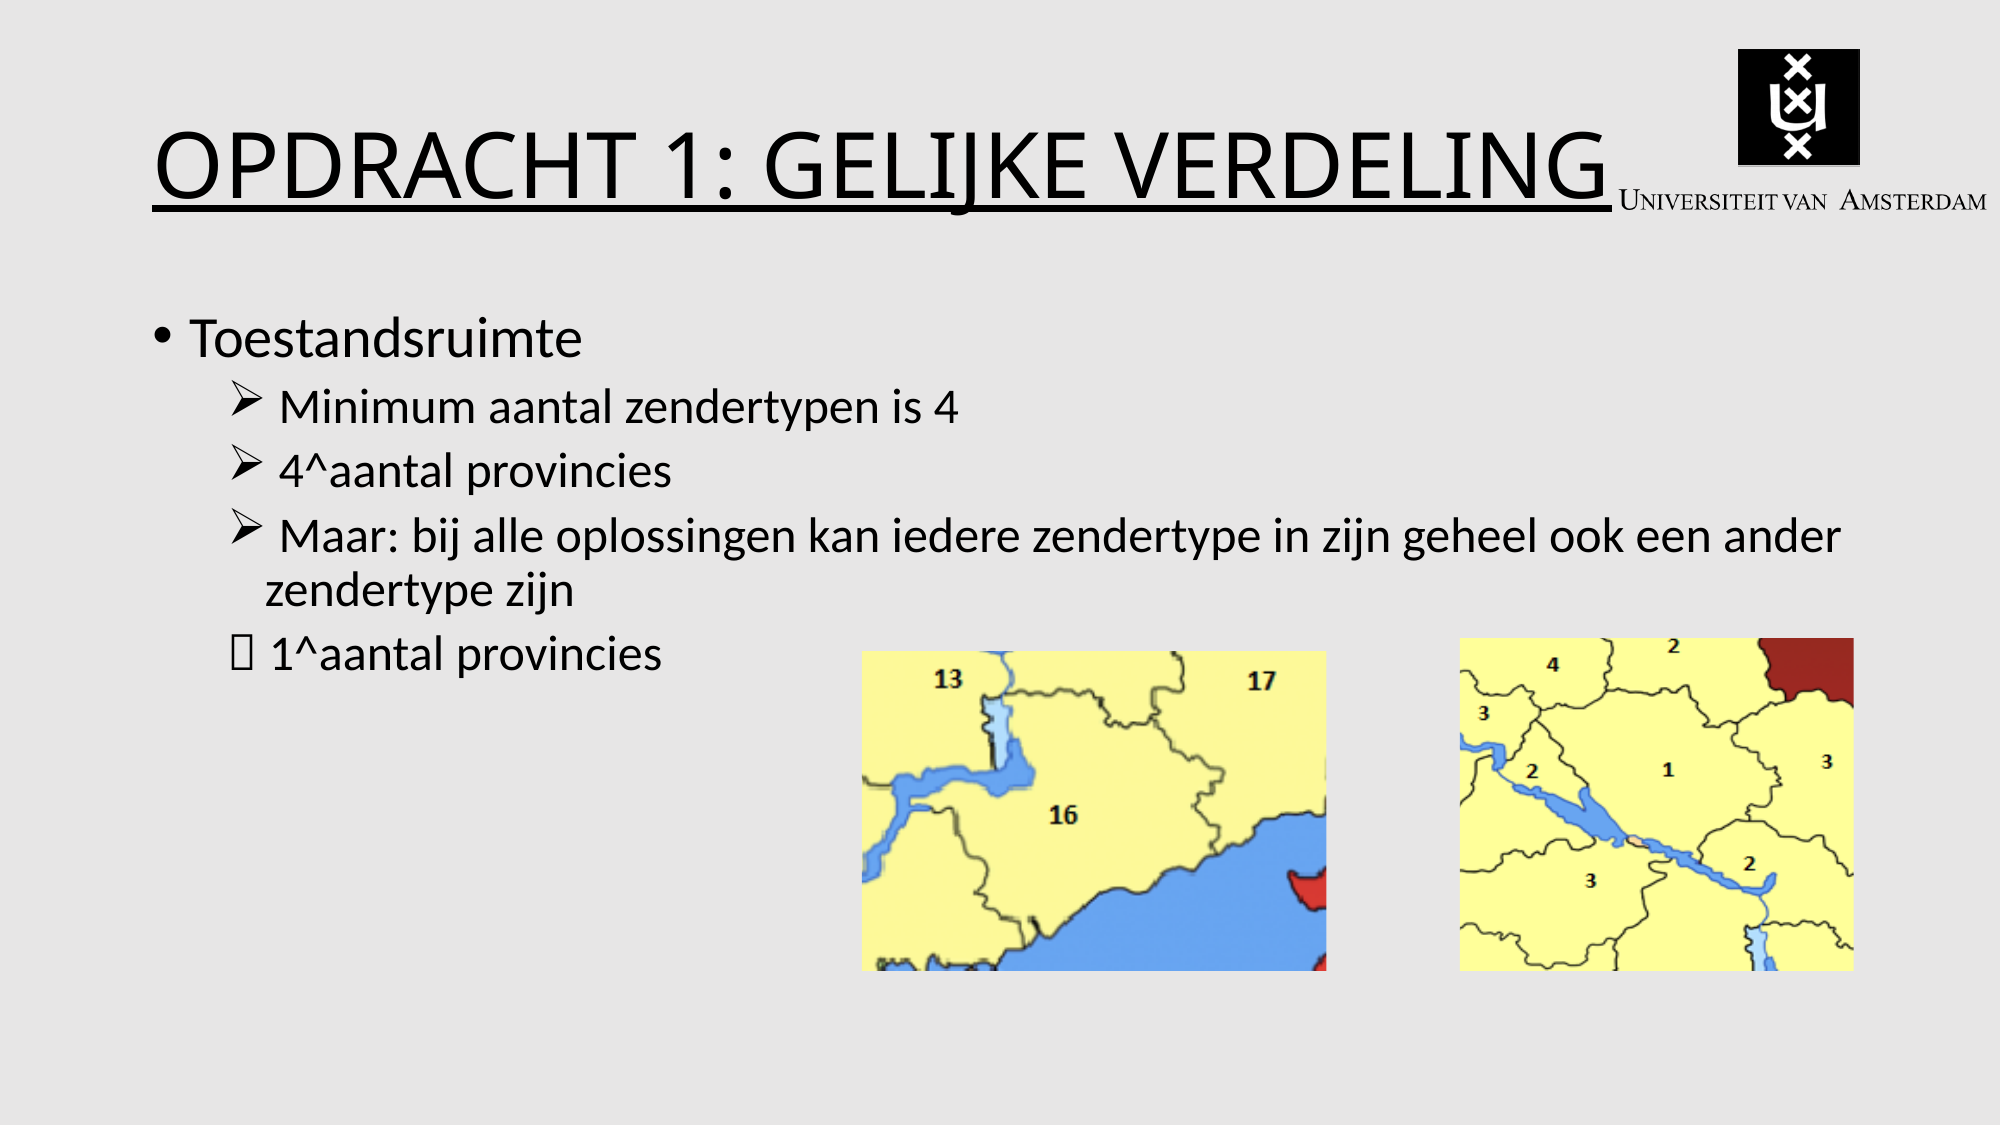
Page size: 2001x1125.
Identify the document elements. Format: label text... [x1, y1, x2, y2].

picture [1459, 638, 1854, 1006]
picture [1600, 49, 2000, 234]
list Toestandsruimte Minimum aantal zendertypen is 4 4^aantal provincies Maar: bij alle oplossingen kan iedere zendertype in zijn geheel ook een ander zendertype zijn  1^aantal provincies [137, 299, 1863, 758]
picture [861, 651, 1327, 971]
title OPDRACHT 1: GELIJKE VERDELING [137, 59, 1863, 278]
